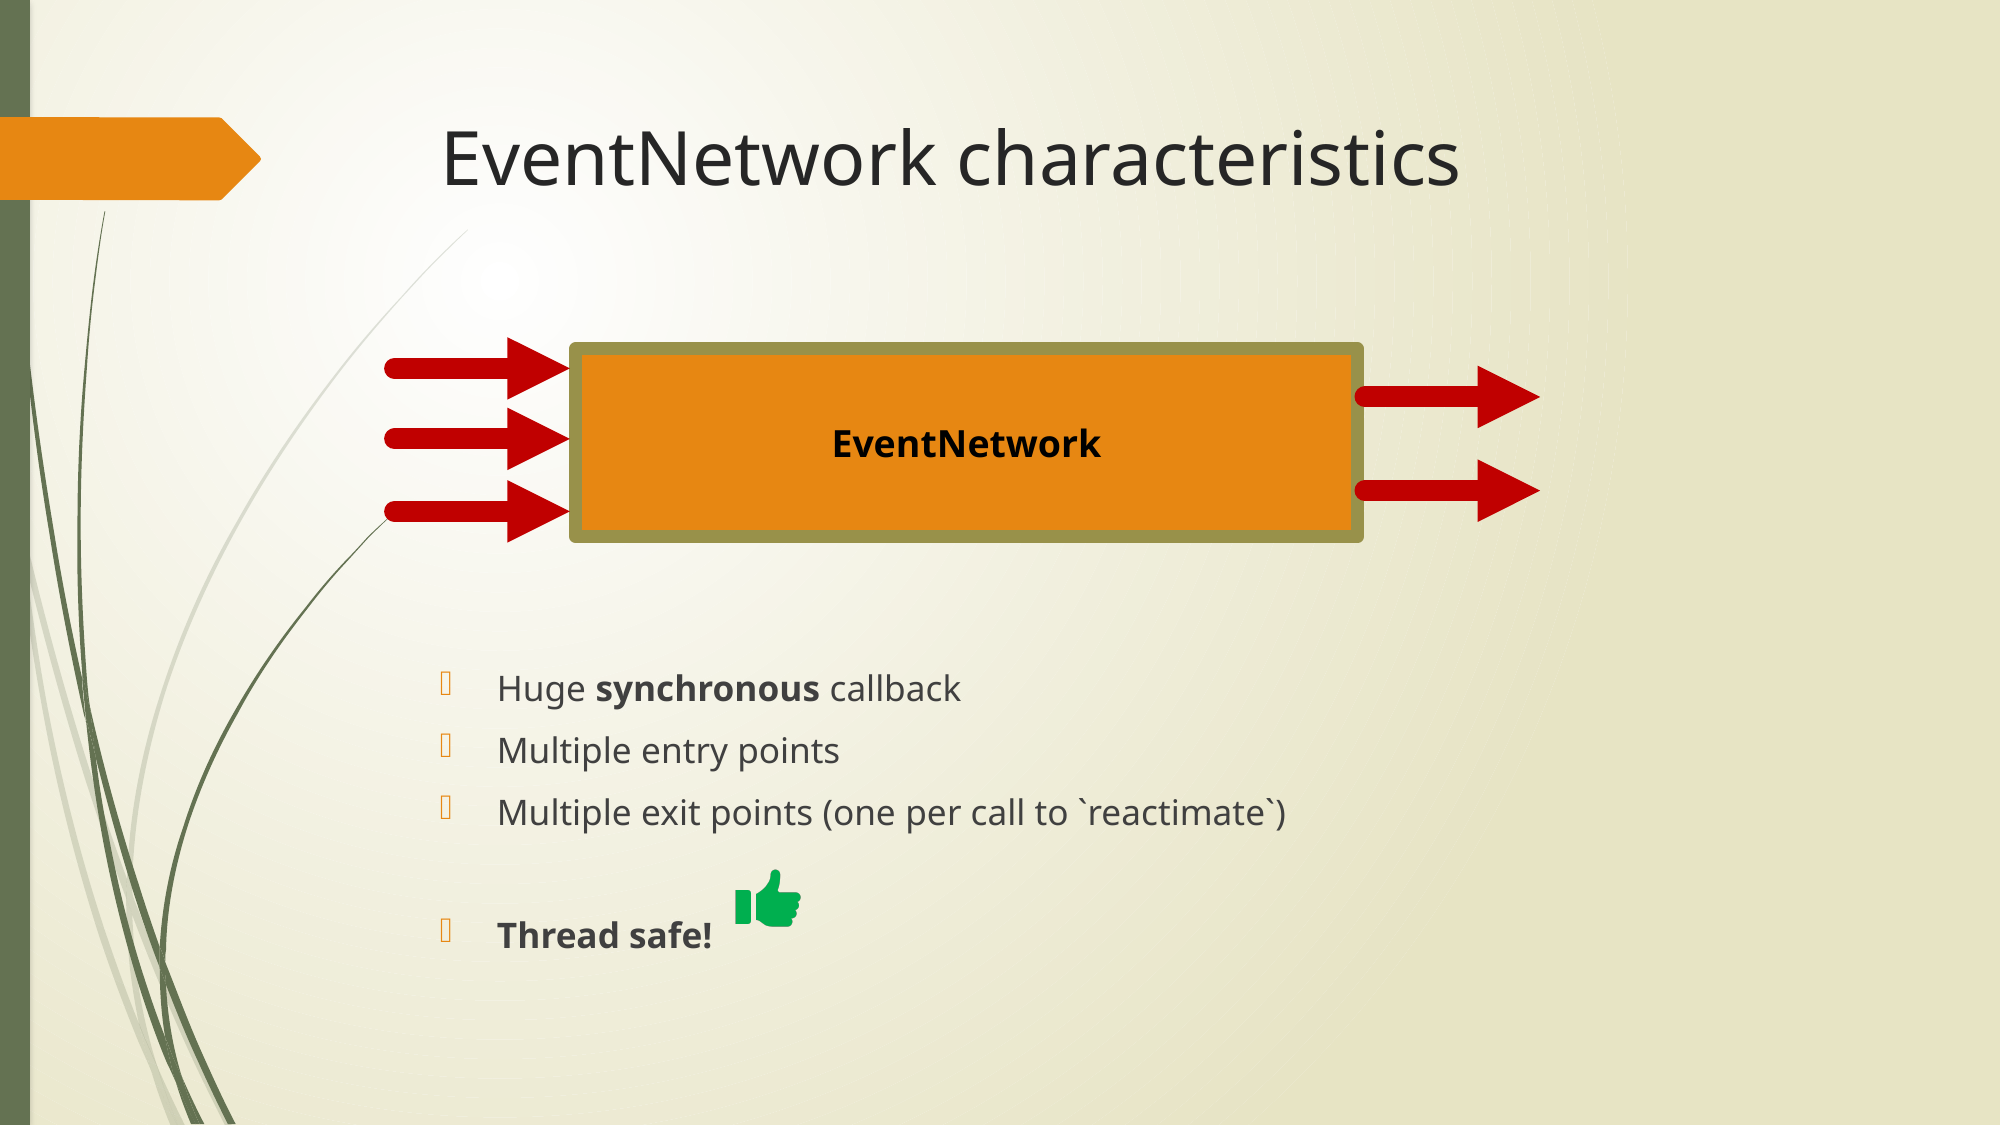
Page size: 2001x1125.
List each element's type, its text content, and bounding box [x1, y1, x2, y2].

list Huge synchronous callback Multiple entry points Multiple exit points (one per call to `reactimate`) Thread safe! [424, 350, 1888, 970]
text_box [394, 348, 1541, 538]
picture [729, 859, 807, 938]
title EventNetwork characteristics [425, 102, 1888, 313]
